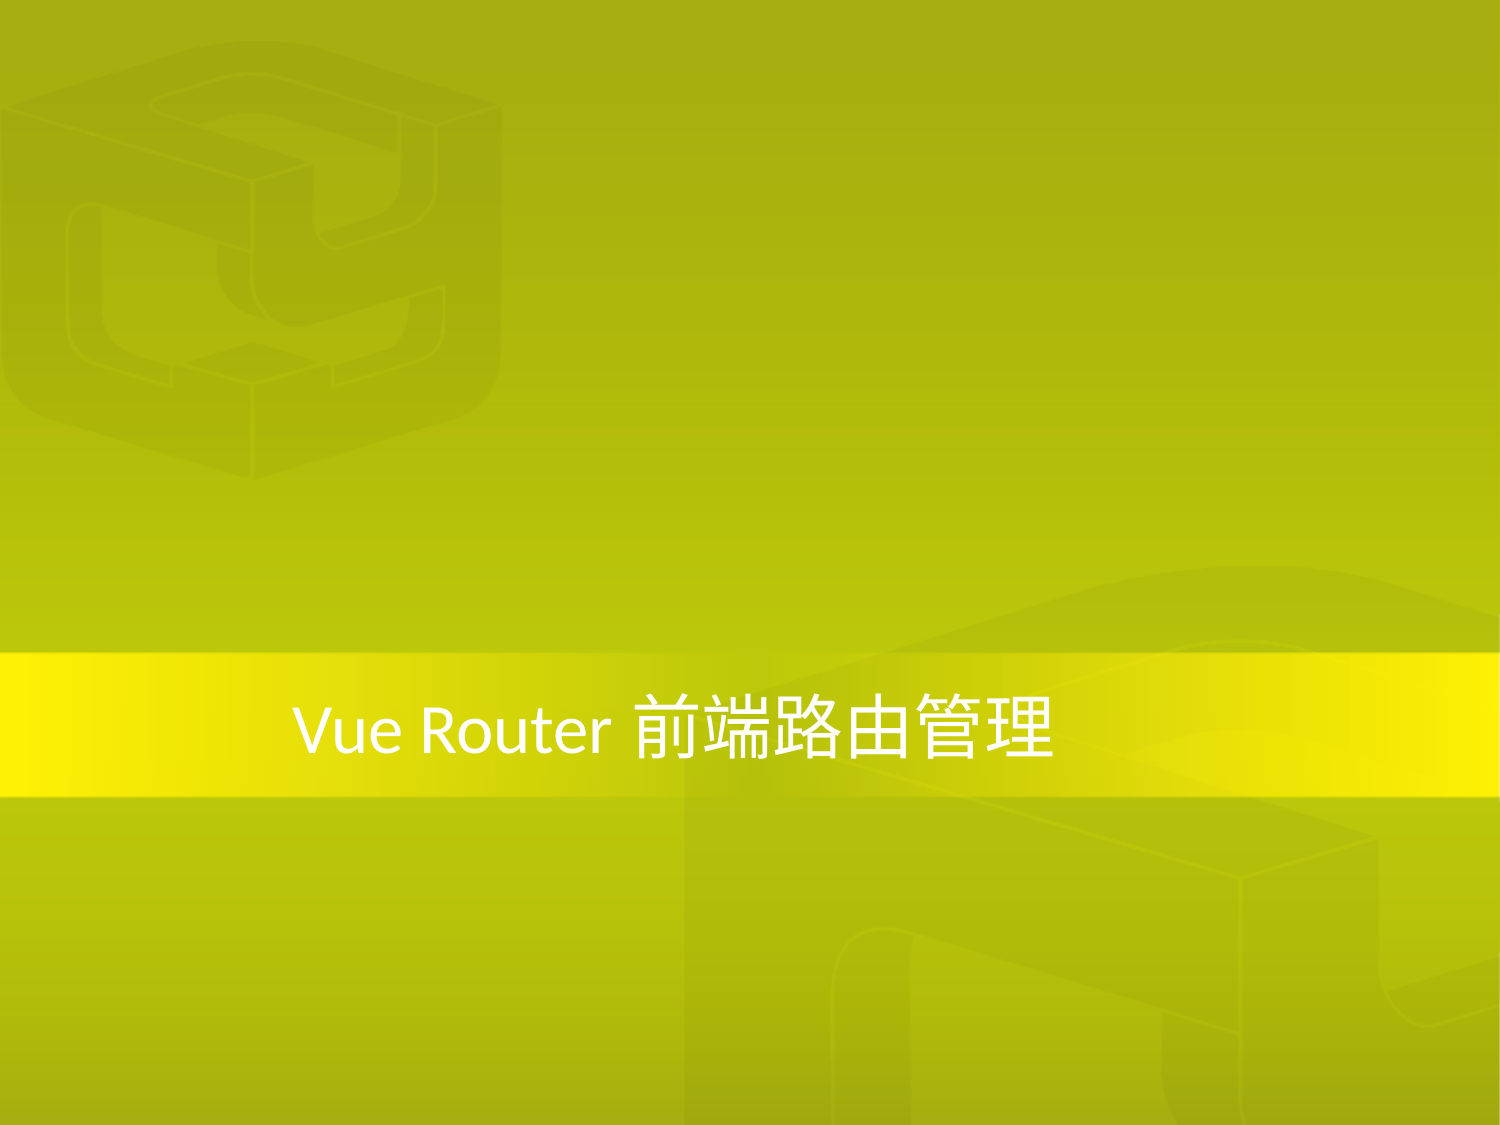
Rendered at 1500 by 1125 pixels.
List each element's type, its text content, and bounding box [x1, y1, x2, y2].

picture [0, 0, 1500, 1125]
title Vue Router前端路由管理 [292, 698, 1208, 752]
